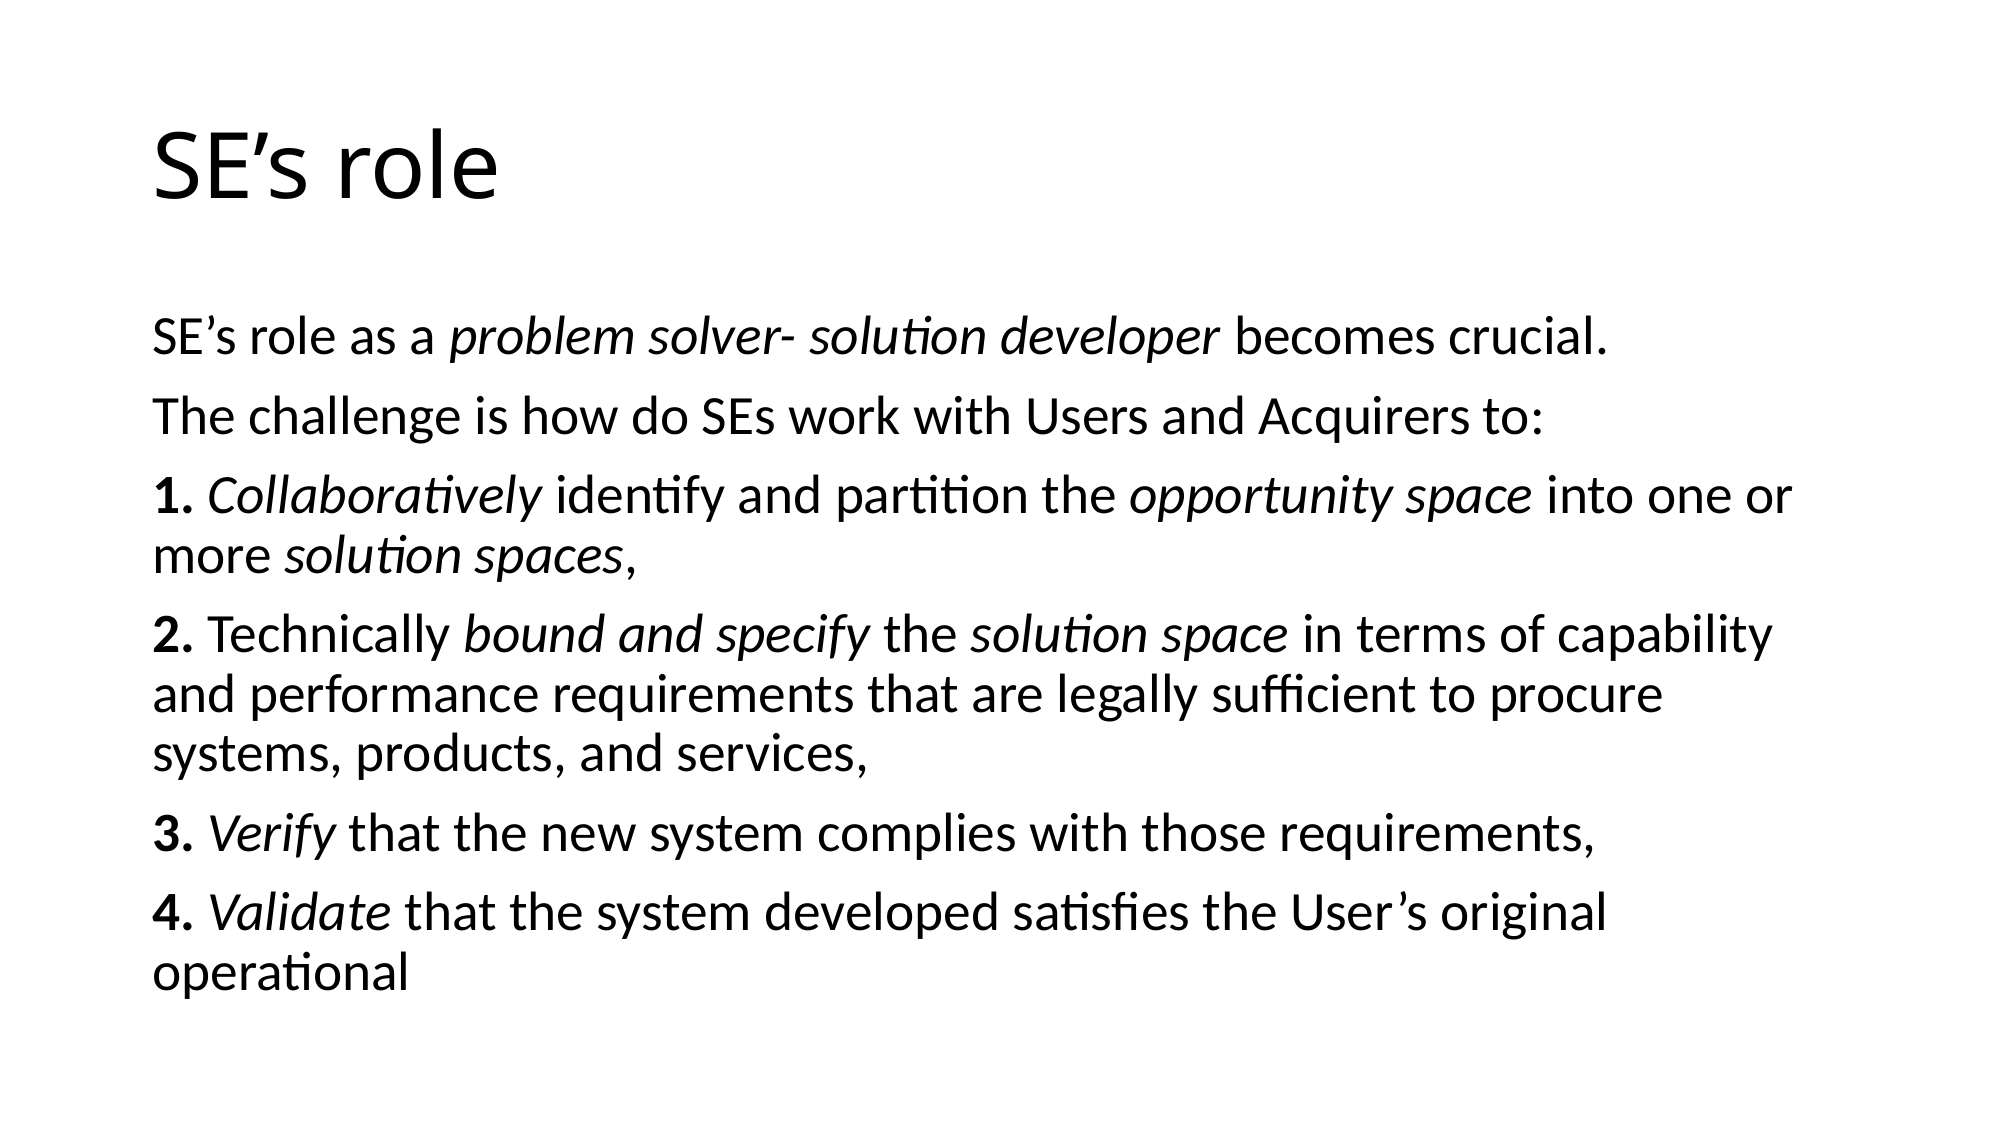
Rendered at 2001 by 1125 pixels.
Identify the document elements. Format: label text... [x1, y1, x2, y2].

list SE’s role as a problem solver- solution developer becomes crucial. The challenge is how do SEs work with Users and Acquirers to: 1. Collaboratively identify and partition the opportunity space into one or more solution spaces, 2. Technically bound and specify the solution space in terms of capability and performance requirements that are legally sufficient to procure systems, products, and services, 3. Verify that the new system complies with those requirements, 4. Validate that the system developed satisfies the User’s original operational [137, 299, 1863, 1014]
title SE’s role [137, 59, 1863, 278]
